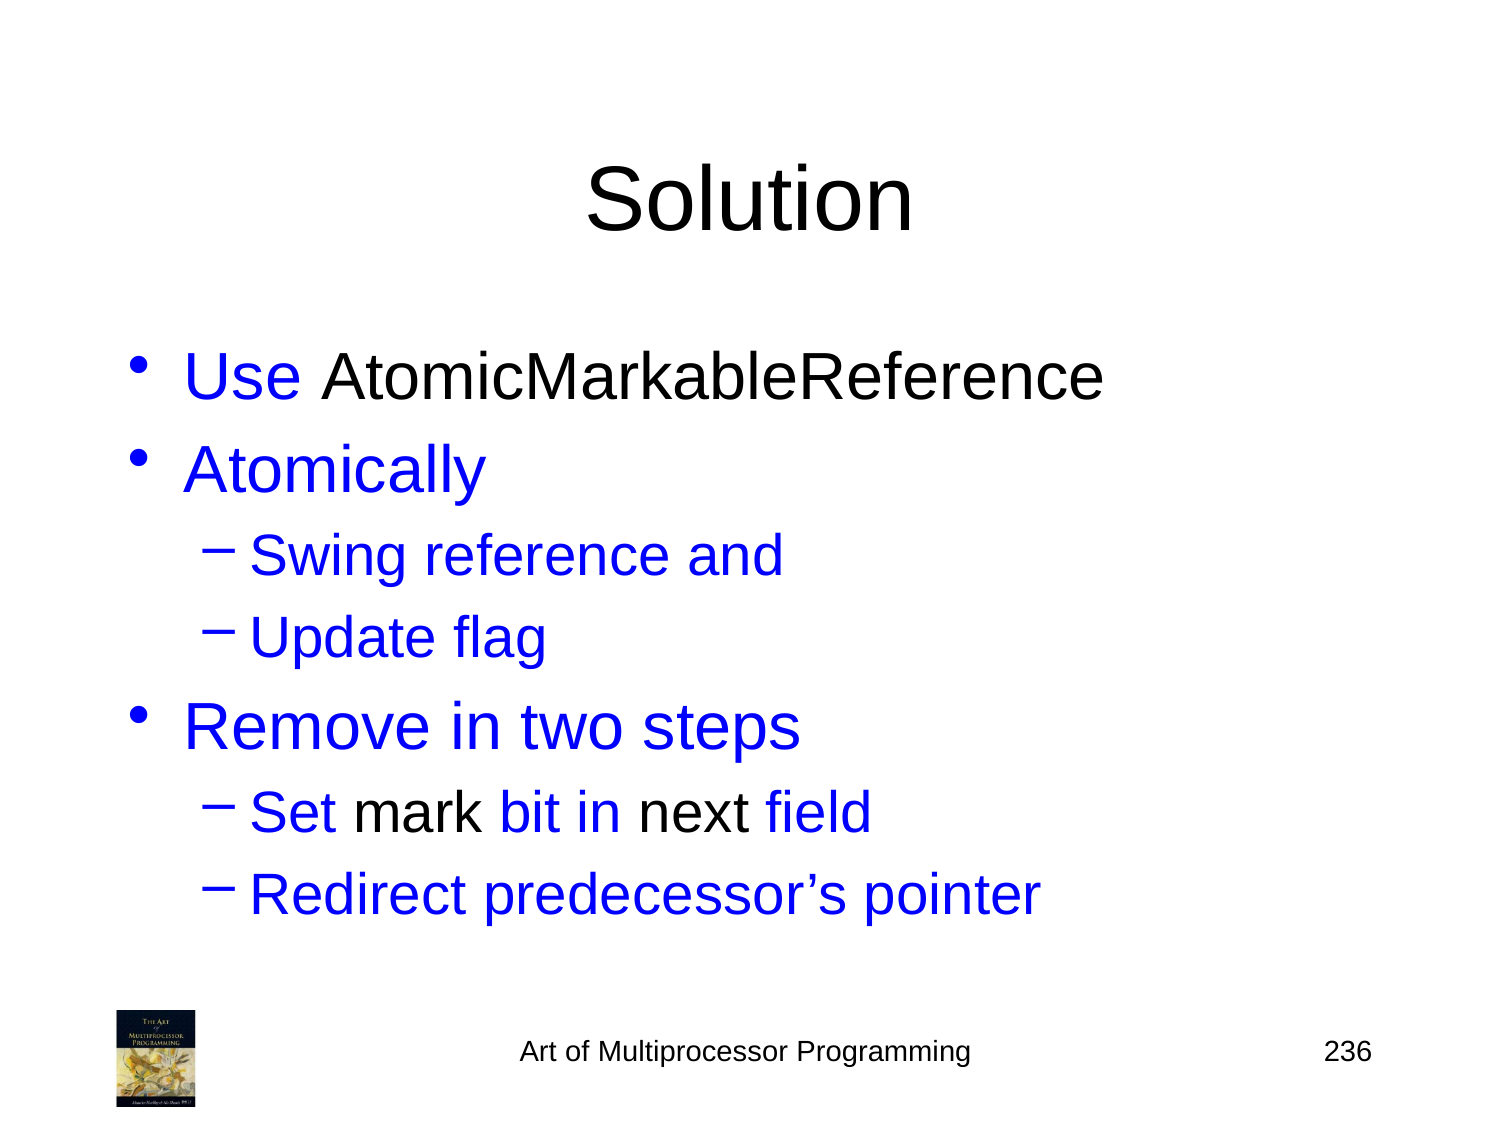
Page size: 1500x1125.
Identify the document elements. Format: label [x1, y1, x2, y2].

picture [107, 1010, 204, 1107]
footer [464, 1024, 1028, 1101]
title [112, 99, 1388, 288]
list [112, 324, 1388, 1001]
slide_number [1074, 1024, 1388, 1101]
